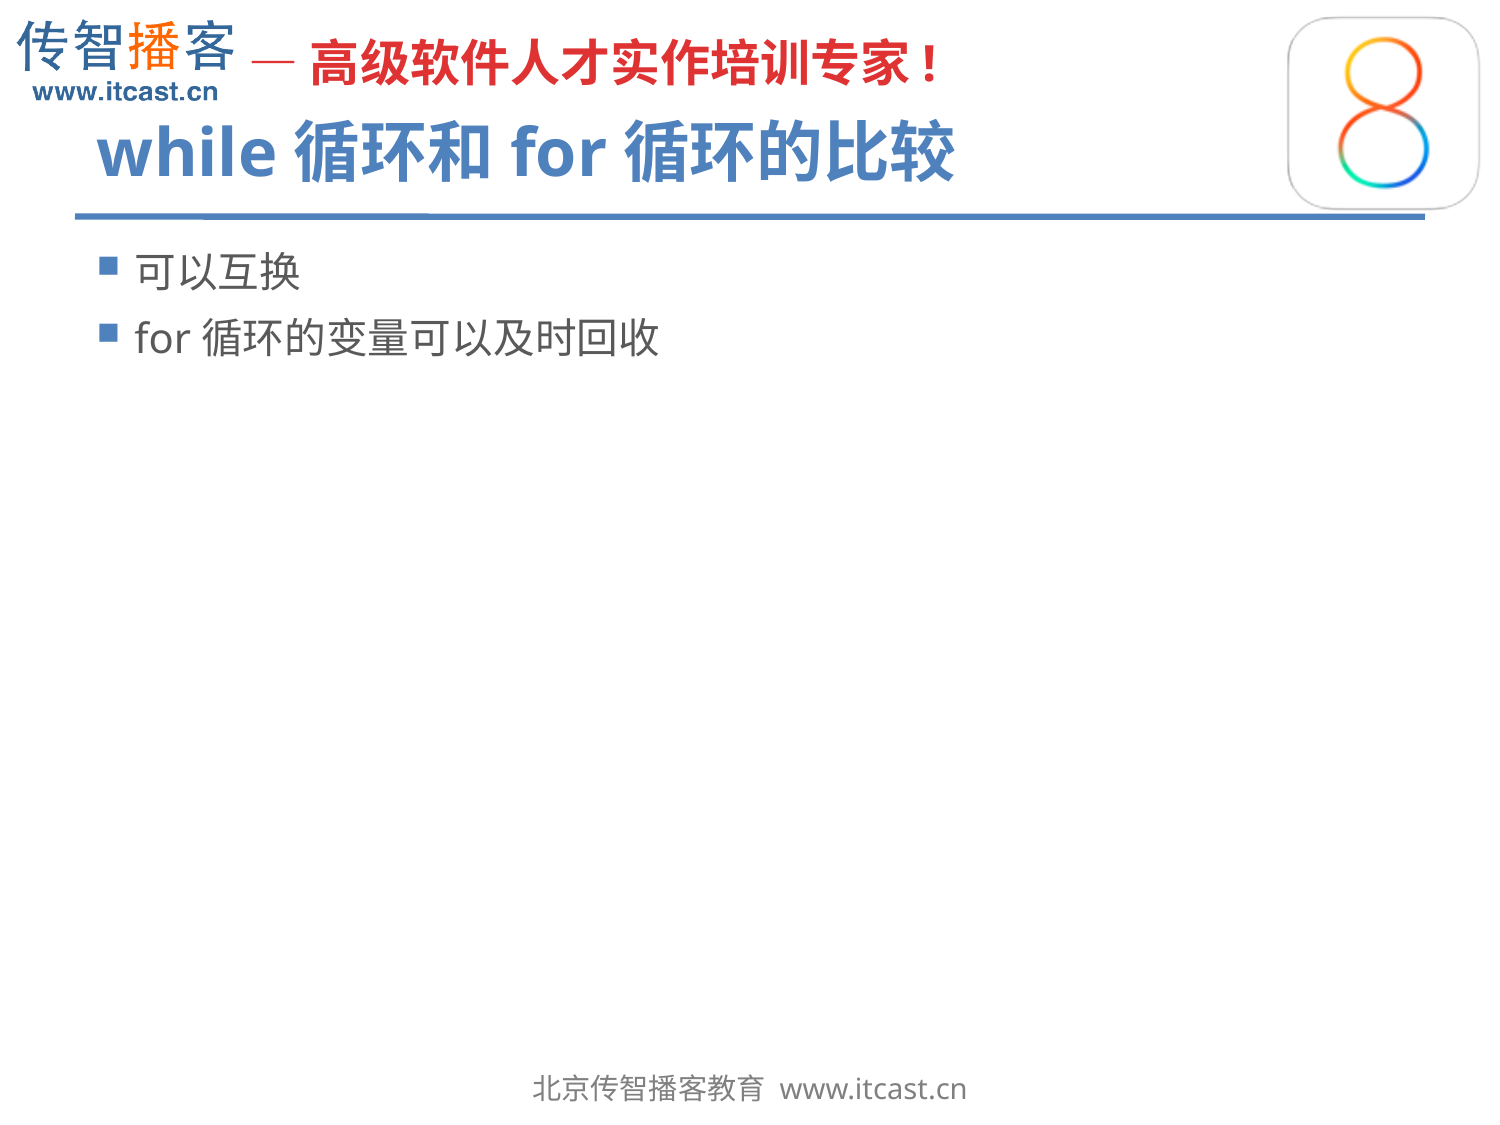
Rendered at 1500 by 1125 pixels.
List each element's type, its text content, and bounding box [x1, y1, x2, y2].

picture [1270, 0, 1497, 227]
list 可以互换 for循环的变量可以及时回收 [81, 237, 1416, 1005]
picture [16, 19, 234, 101]
title while循环和for循环的比较 [81, 102, 1416, 237]
